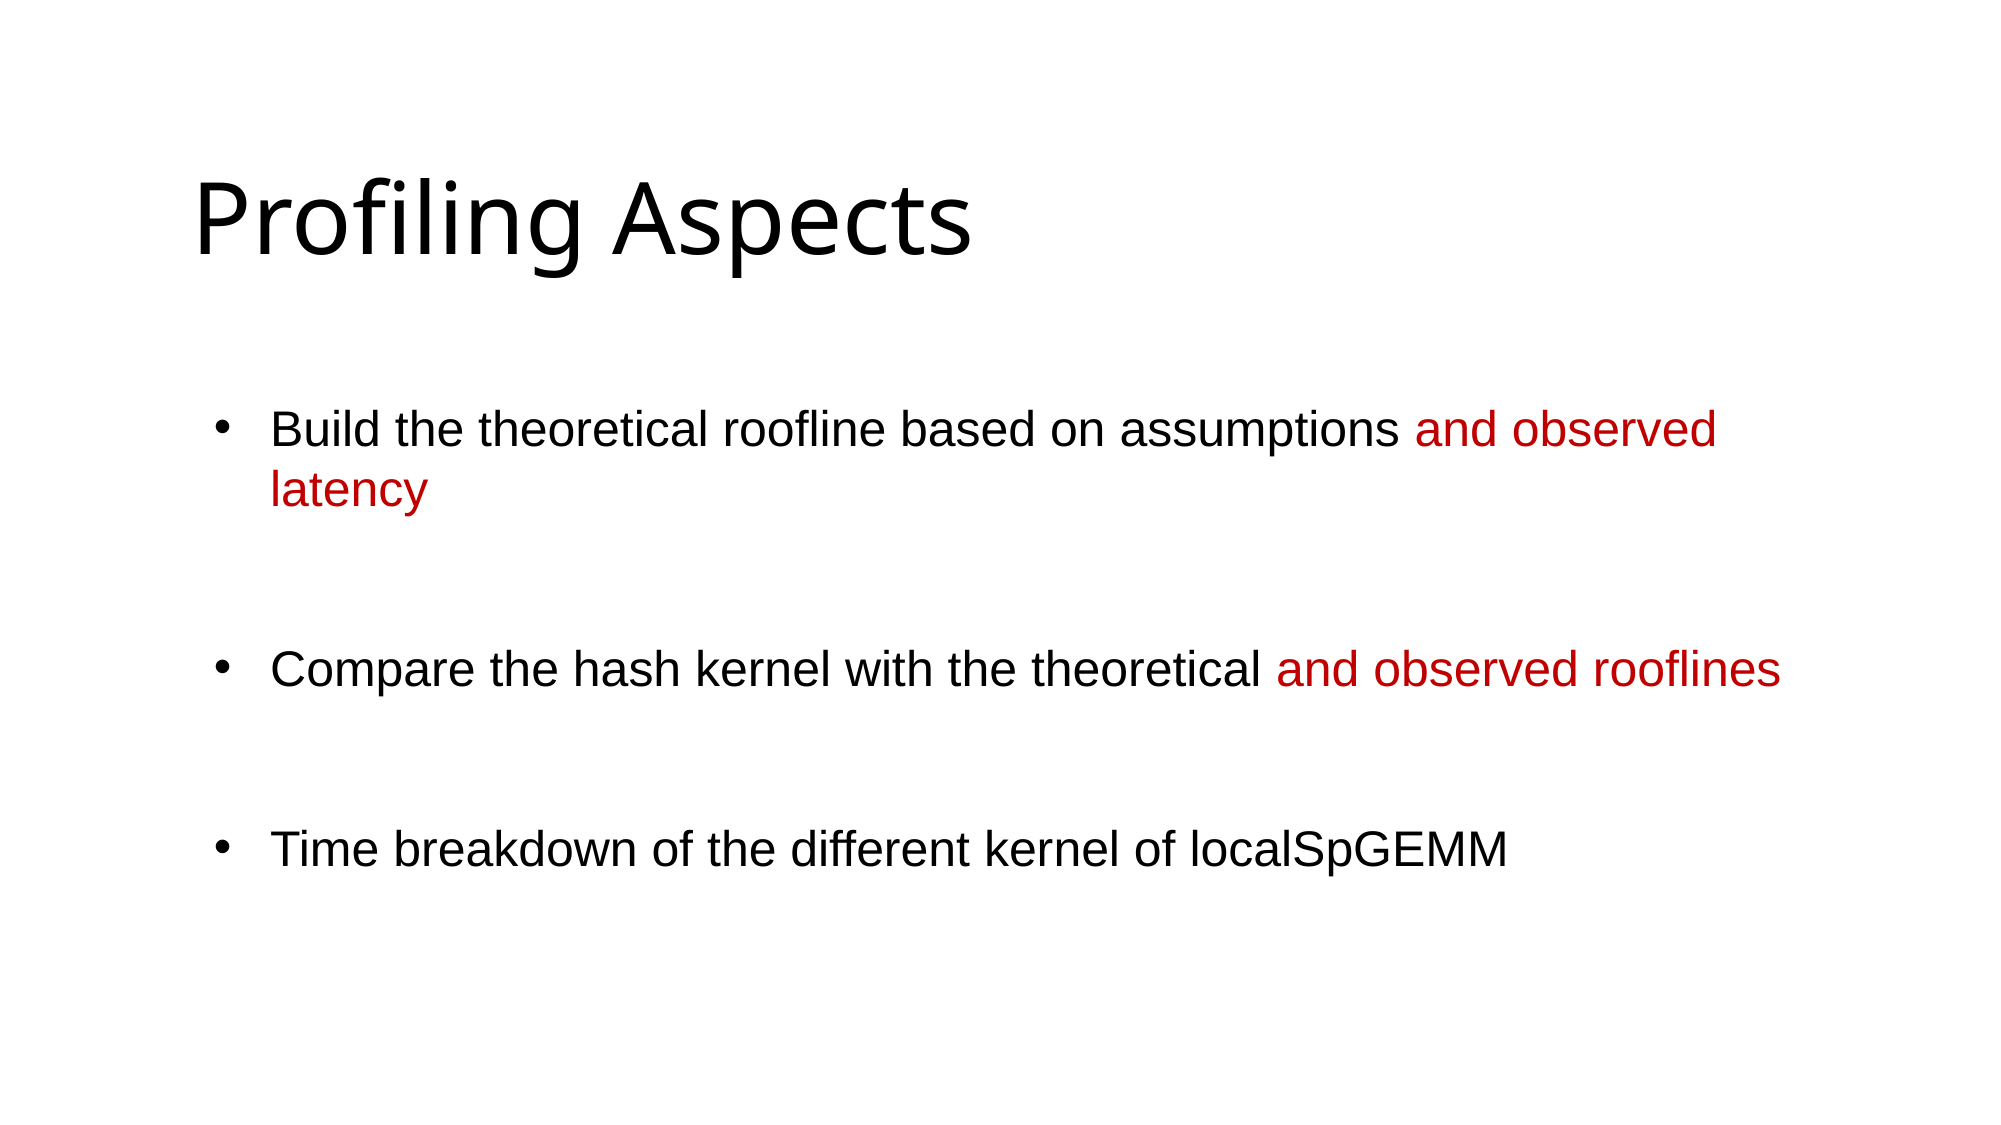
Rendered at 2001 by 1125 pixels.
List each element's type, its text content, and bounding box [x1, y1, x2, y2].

text_box Build the theoretical roofline based on assumptions and observed latency Compare the hash kernel with the theoretical and observed rooflines Time breakdown of the different kernel of localSpGEMM [199, 329, 1862, 944]
text_box Profiling Aspects [177, 147, 1862, 283]
